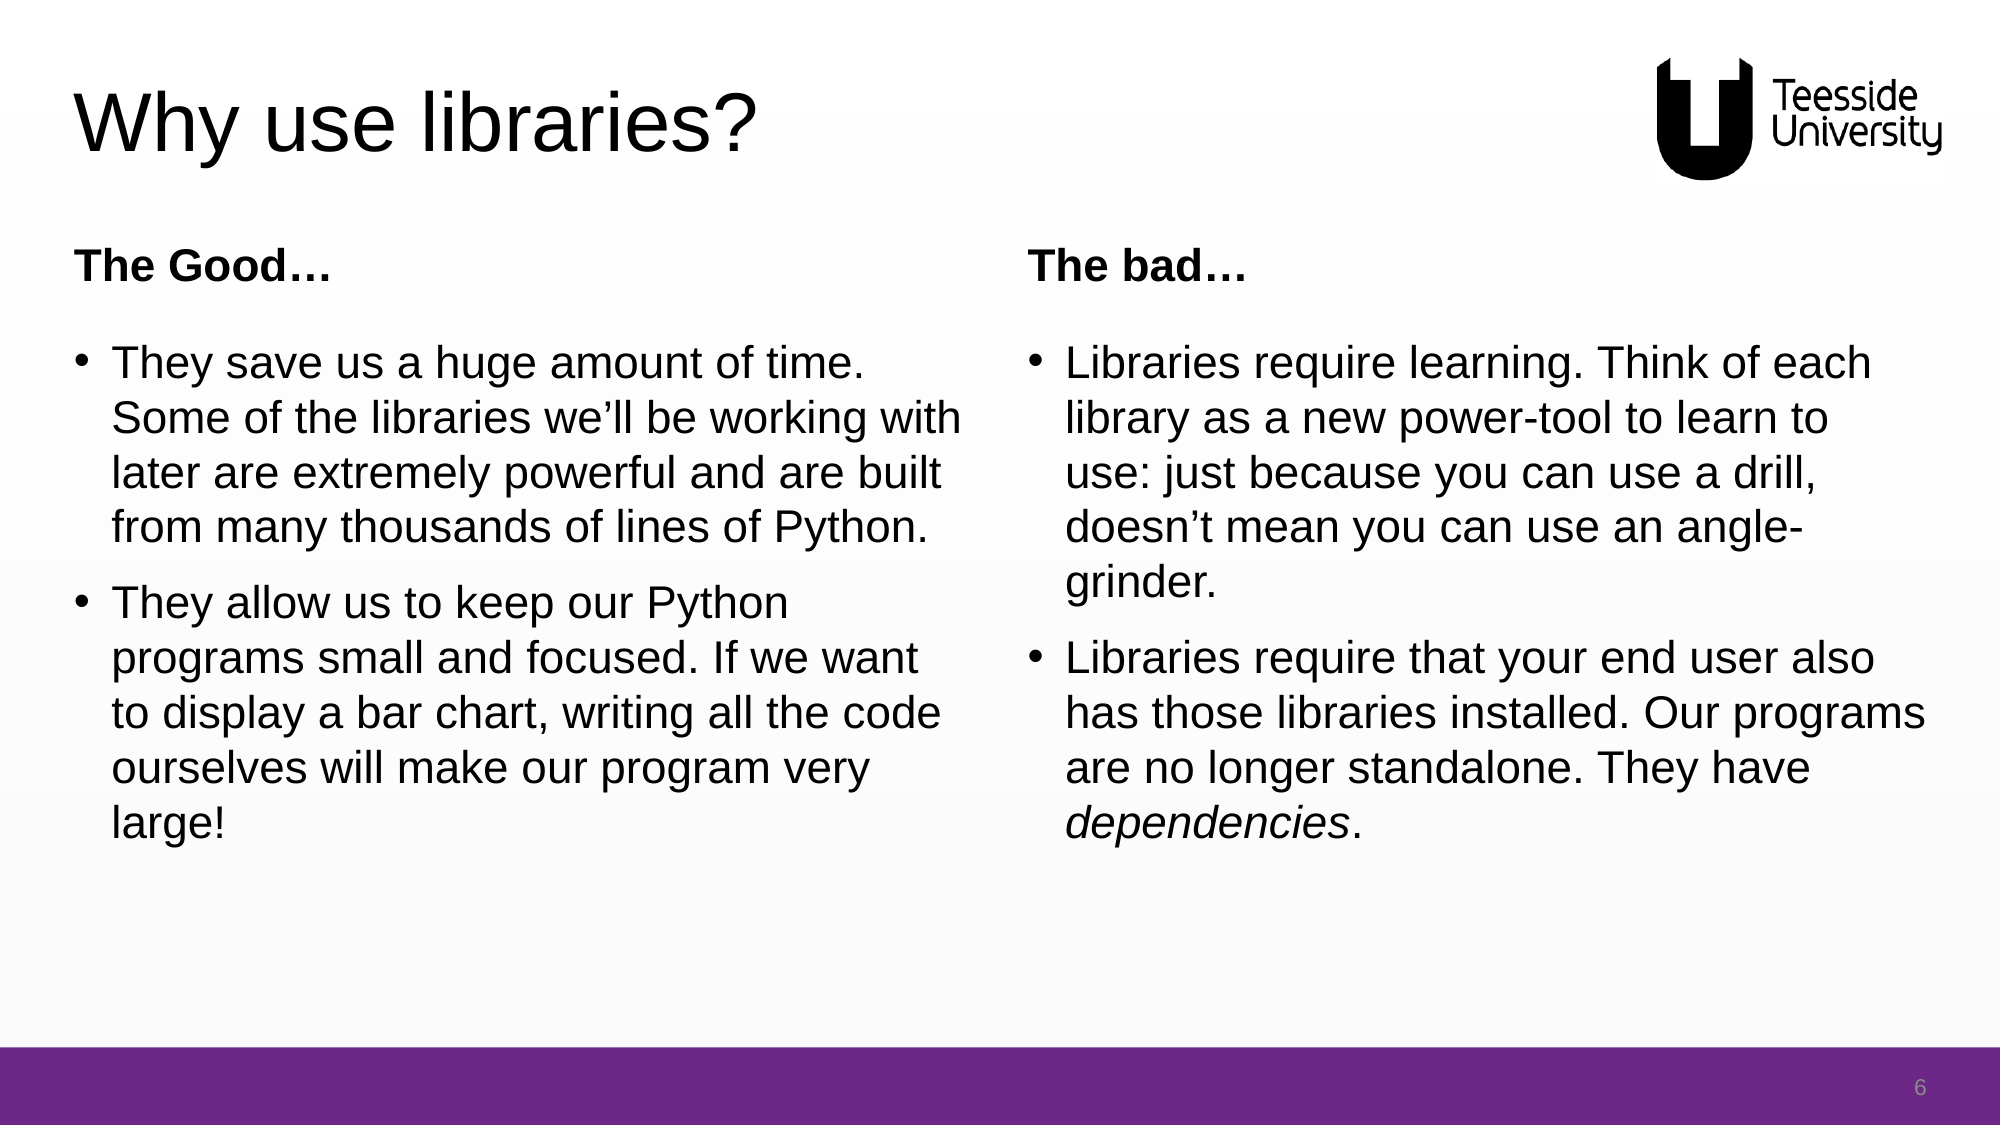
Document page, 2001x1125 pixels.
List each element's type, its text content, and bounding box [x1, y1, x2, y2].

list Libraries require learning. Think of each library as a new power-tool to learn to use: just because you can use a drill, doesn’t mean you can use an angle-grinder. Libraries require that your end user also has those libraries installed. Our programs are no longer standalone. They have dependencies. [1012, 324, 1942, 1016]
picture [1652, 53, 1946, 184]
list They save us a huge amount of time. Some of the libraries we’ll be working with later are extremely powerful and are built from many thousands of lines of Python. They allow us to keep our Python programs small and focused. If we want to display a bar chart, writing all the code ourselves will make our program very large! [59, 324, 984, 1016]
list The bad… [1012, 221, 1942, 305]
list The Good… [59, 221, 984, 305]
slide_number 6 [1859, 1068, 1942, 1105]
title Why use libraries? [59, 53, 1613, 184]
